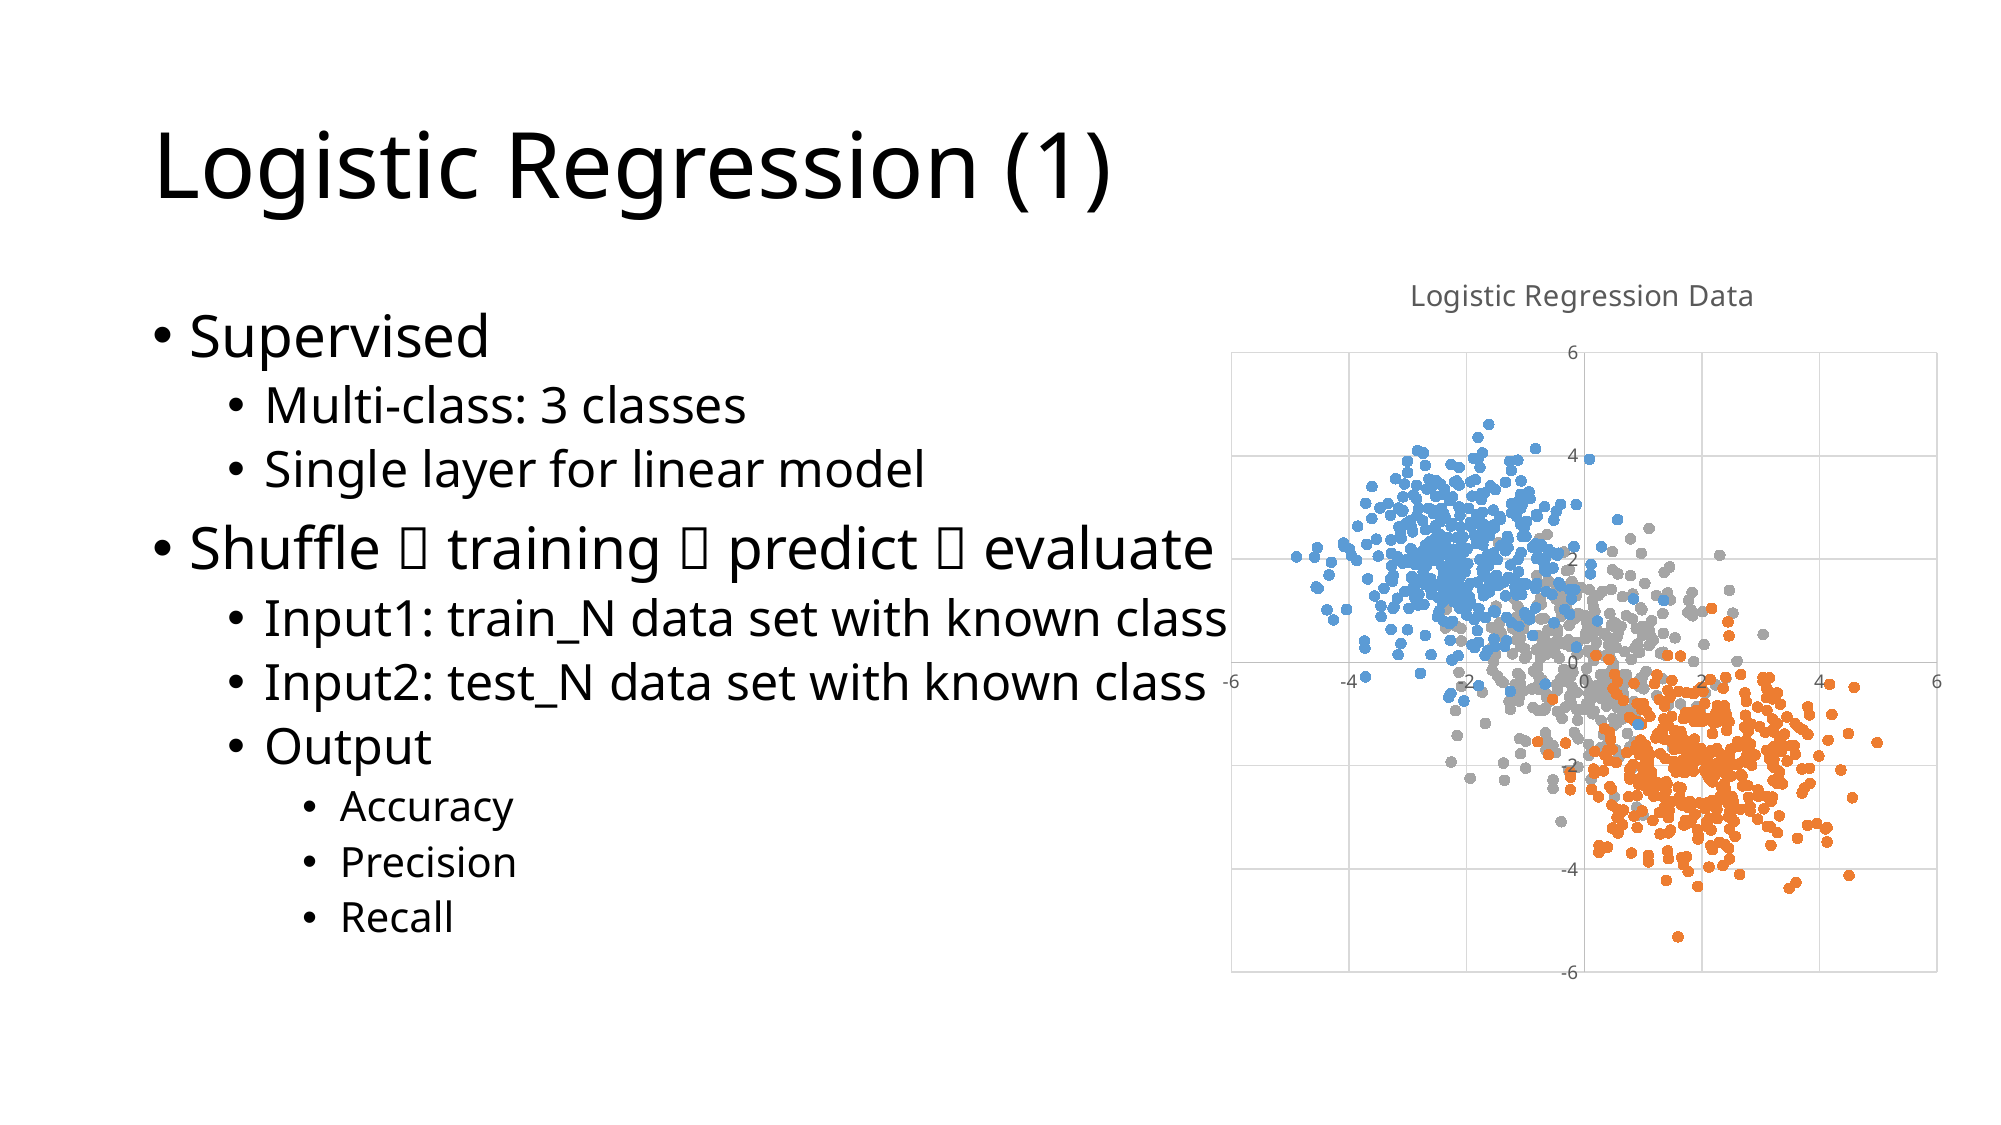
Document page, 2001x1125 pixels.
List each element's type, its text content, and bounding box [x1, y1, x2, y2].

title Logistic Regression (1) [137, 59, 1863, 278]
chart [1207, 242, 1958, 1001]
list Supervised Multi-class: 3 classes Single layer for linear model Shuffle  training  predict  evaluate Input1: train_N data set with known class Input2: test_N data set with known class Output Accuracy Precision Recall [137, 299, 1863, 1014]
